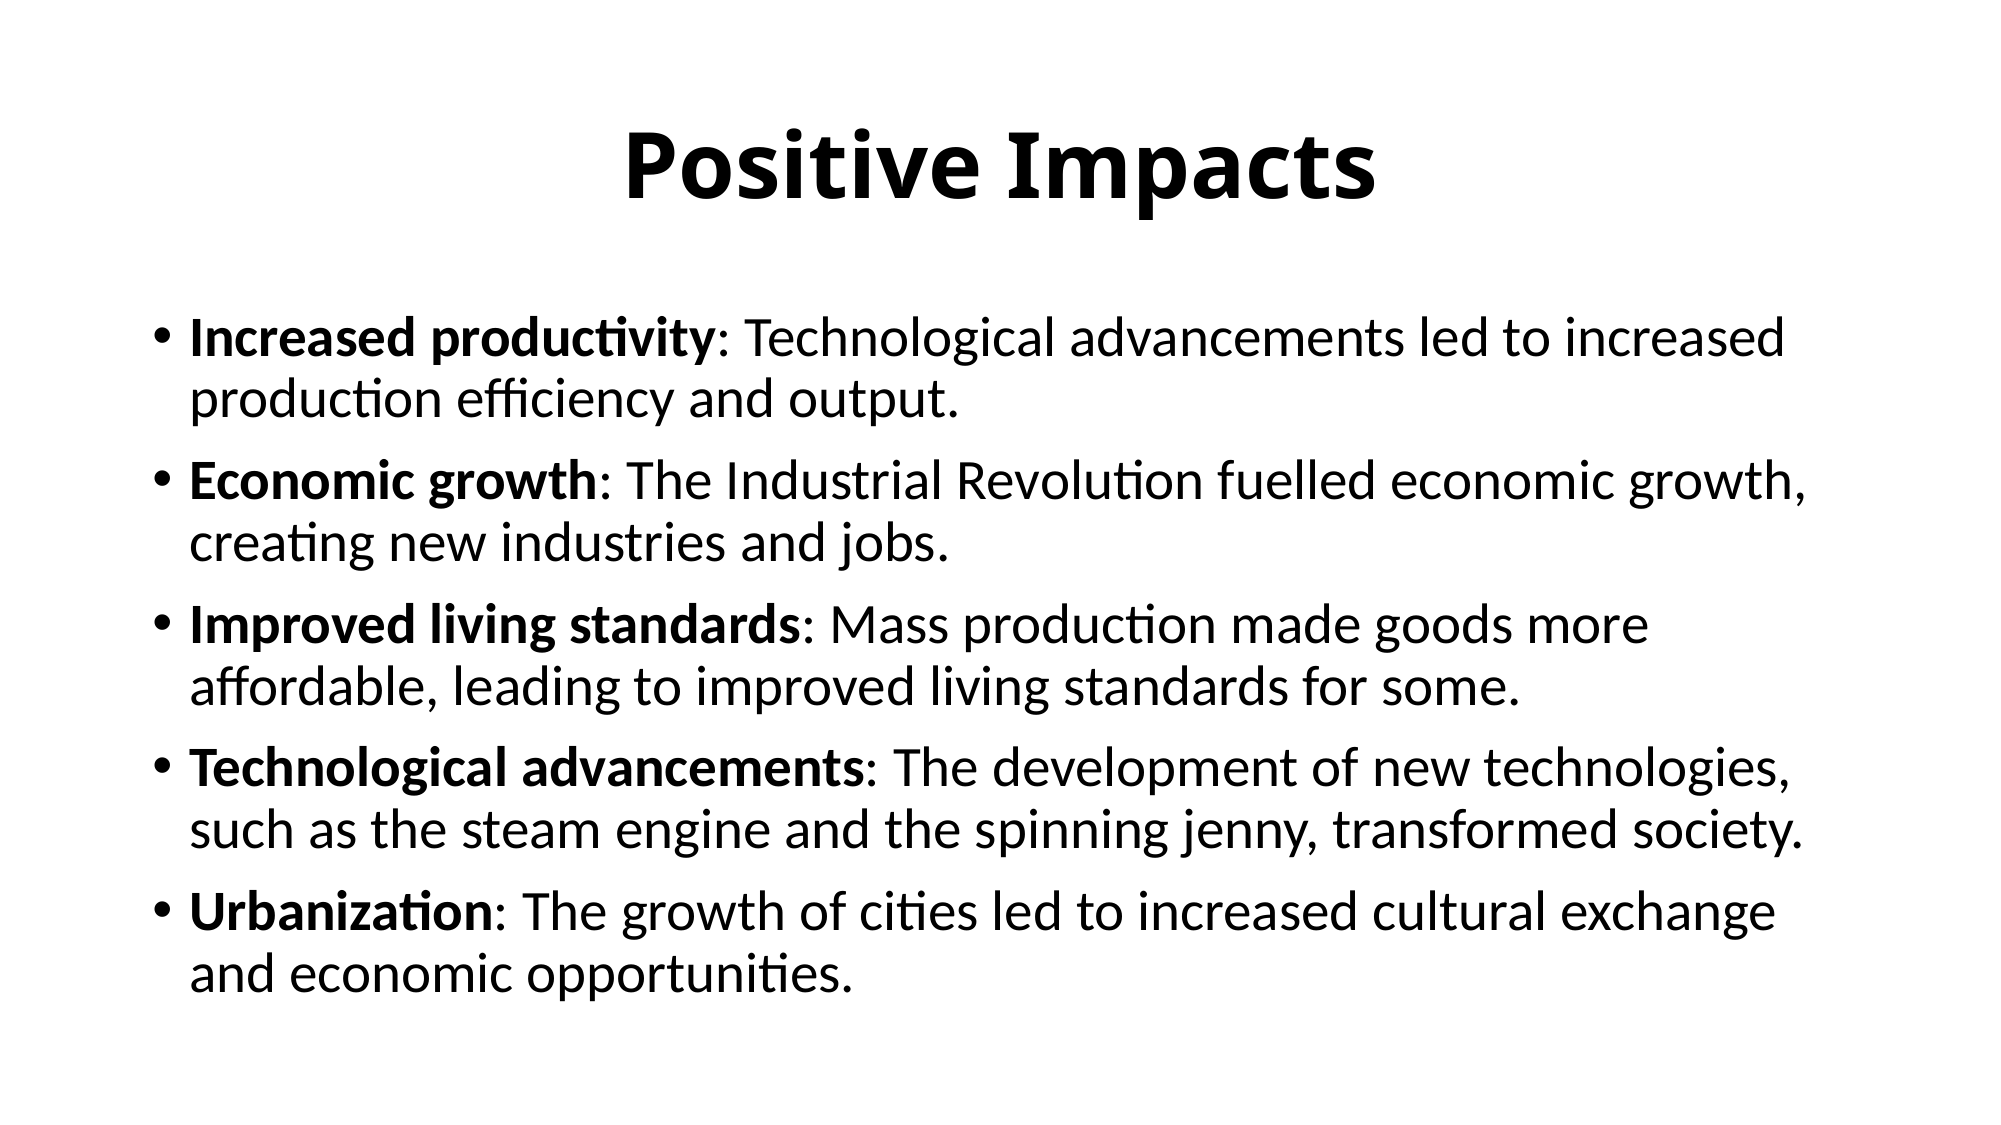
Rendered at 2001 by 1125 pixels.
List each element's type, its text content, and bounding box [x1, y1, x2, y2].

title Positive Impacts [137, 59, 1863, 278]
list Increased productivity: Technological advancements led to increased production efficiency and output. Economic growth: The Industrial Revolution fuelled economic growth, creating new industries and jobs. Improved living standards: Mass production made goods more affordable, leading to improved living standards for some. Technological advancements: The development of new technologies, such as the steam engine and the spinning jenny, transformed society. Urbanization: The growth of cities led to increased cultural exchange and economic opportunities. [137, 299, 1863, 1014]
